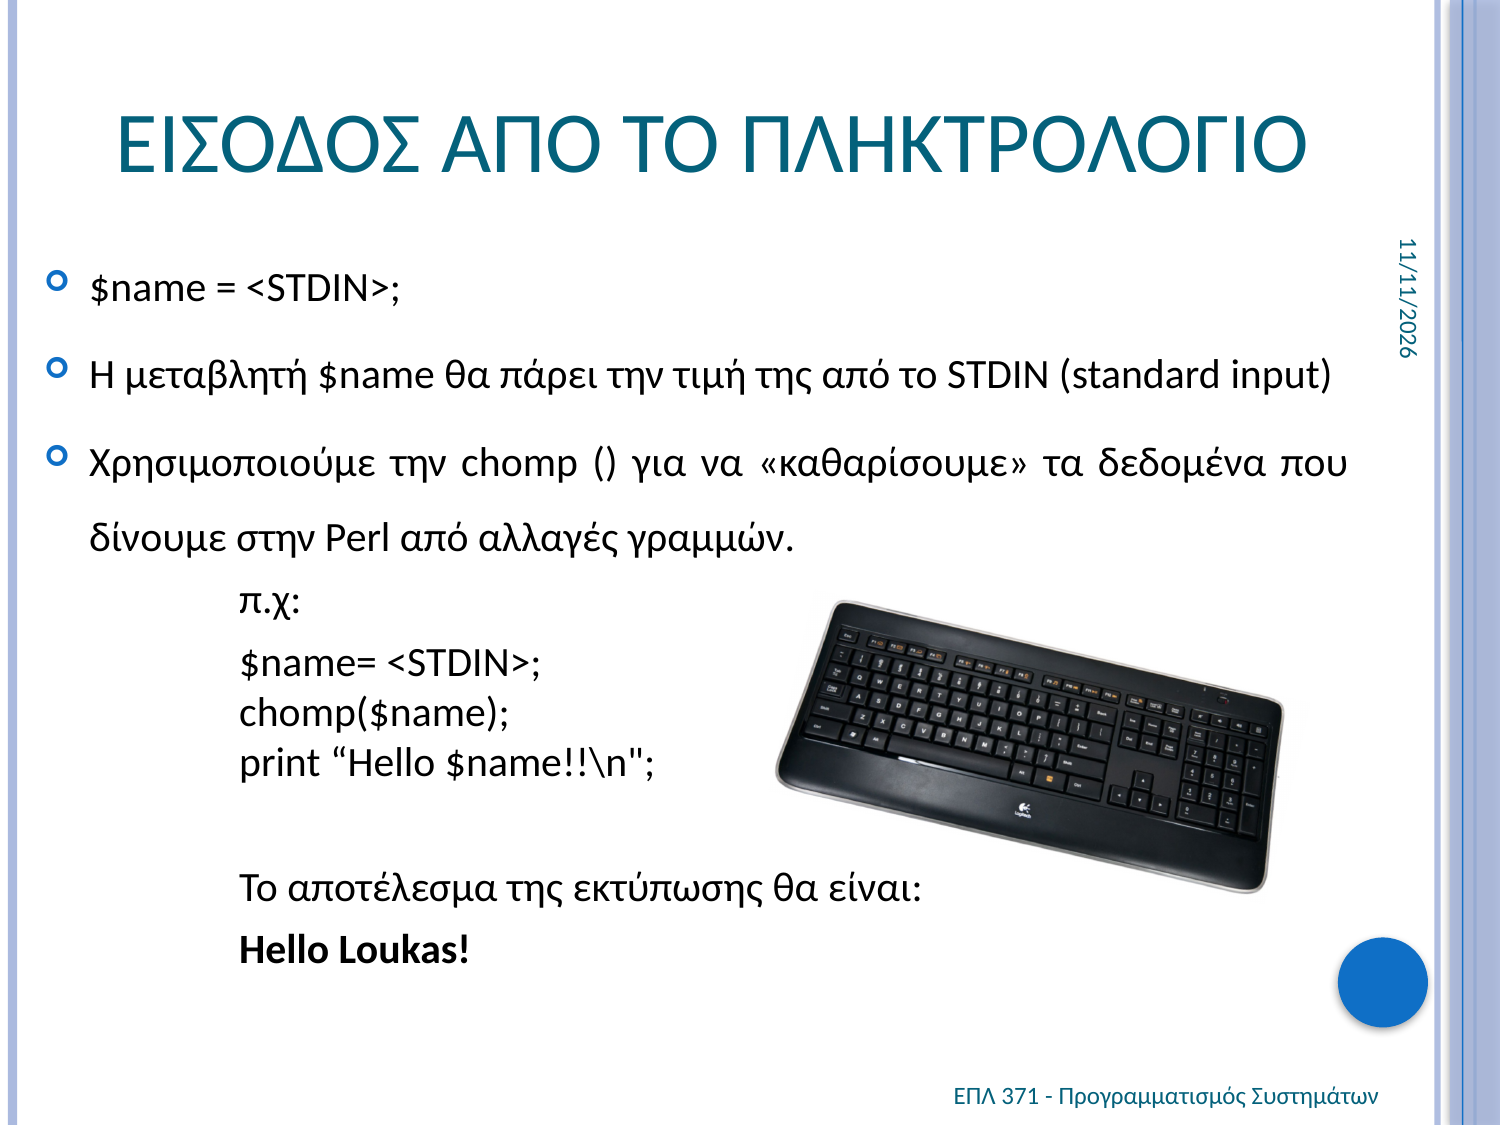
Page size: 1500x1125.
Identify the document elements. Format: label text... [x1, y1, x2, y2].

picture [769, 590, 1309, 903]
footer ΕΠΛ 371 - Προγραμματισμός Συστημάτων [938, 1065, 1464, 1125]
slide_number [1378, 43, 1442, 374]
title Εισοδοσ Απο το Πληκτρολογιο [100, 54, 1326, 198]
list $name = <STDIN>; Η μεταβλητή $name θα πάρει την τιμή της από το STDIN (standard input) Χρησιμοποιούμε την chomp () για να «καθαρίσουμε» τα δεδομένα που δίνουμε στην Perl από αλλαγές γραμμών. π.χ: $name= <STDIN>; chomp($name); print “Hello $name!!\n"; Το αποτέλεσμα της εκτύπωσης θα είναι: Hello Loukas! [29, 227, 1365, 1083]
